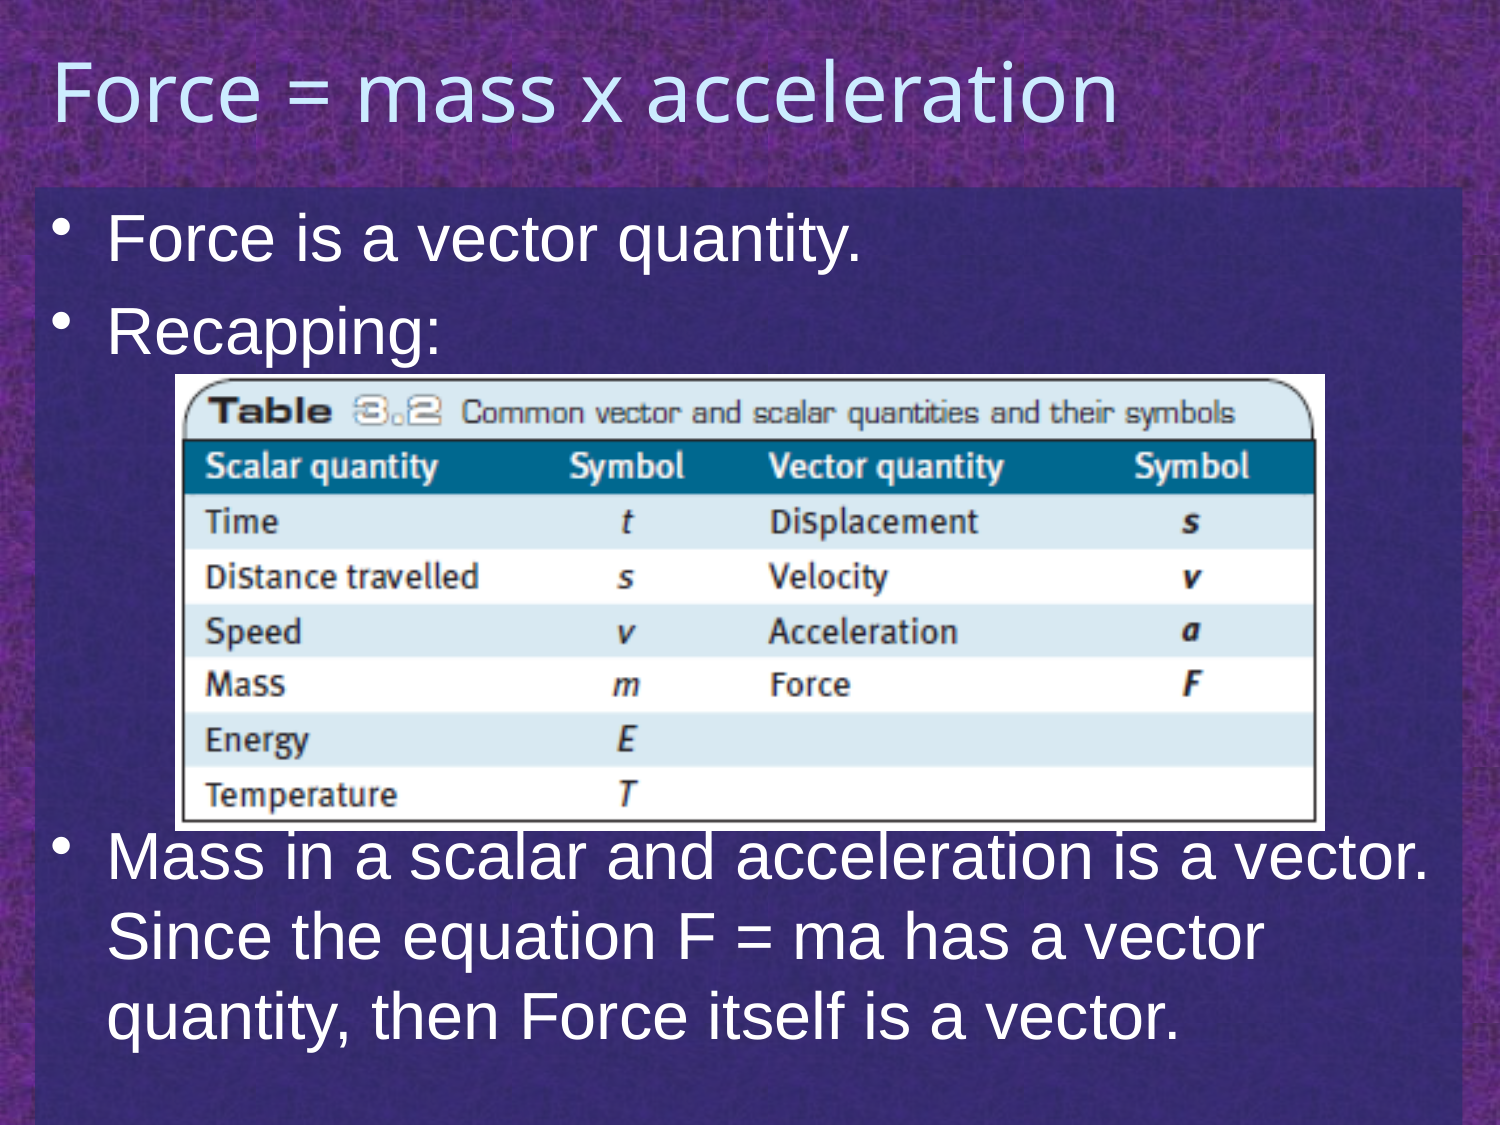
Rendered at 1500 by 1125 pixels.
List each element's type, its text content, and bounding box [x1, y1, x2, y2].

list Force is a vector quantity. Recapping: Mass in a scalar and acceleration is a vector. Since the equation F = ma has a vector quantity, then Force itself is a vector. [34, 187, 1463, 1125]
title Force = mass x acceleration [34, 13, 1466, 165]
picture [175, 374, 1325, 831]
